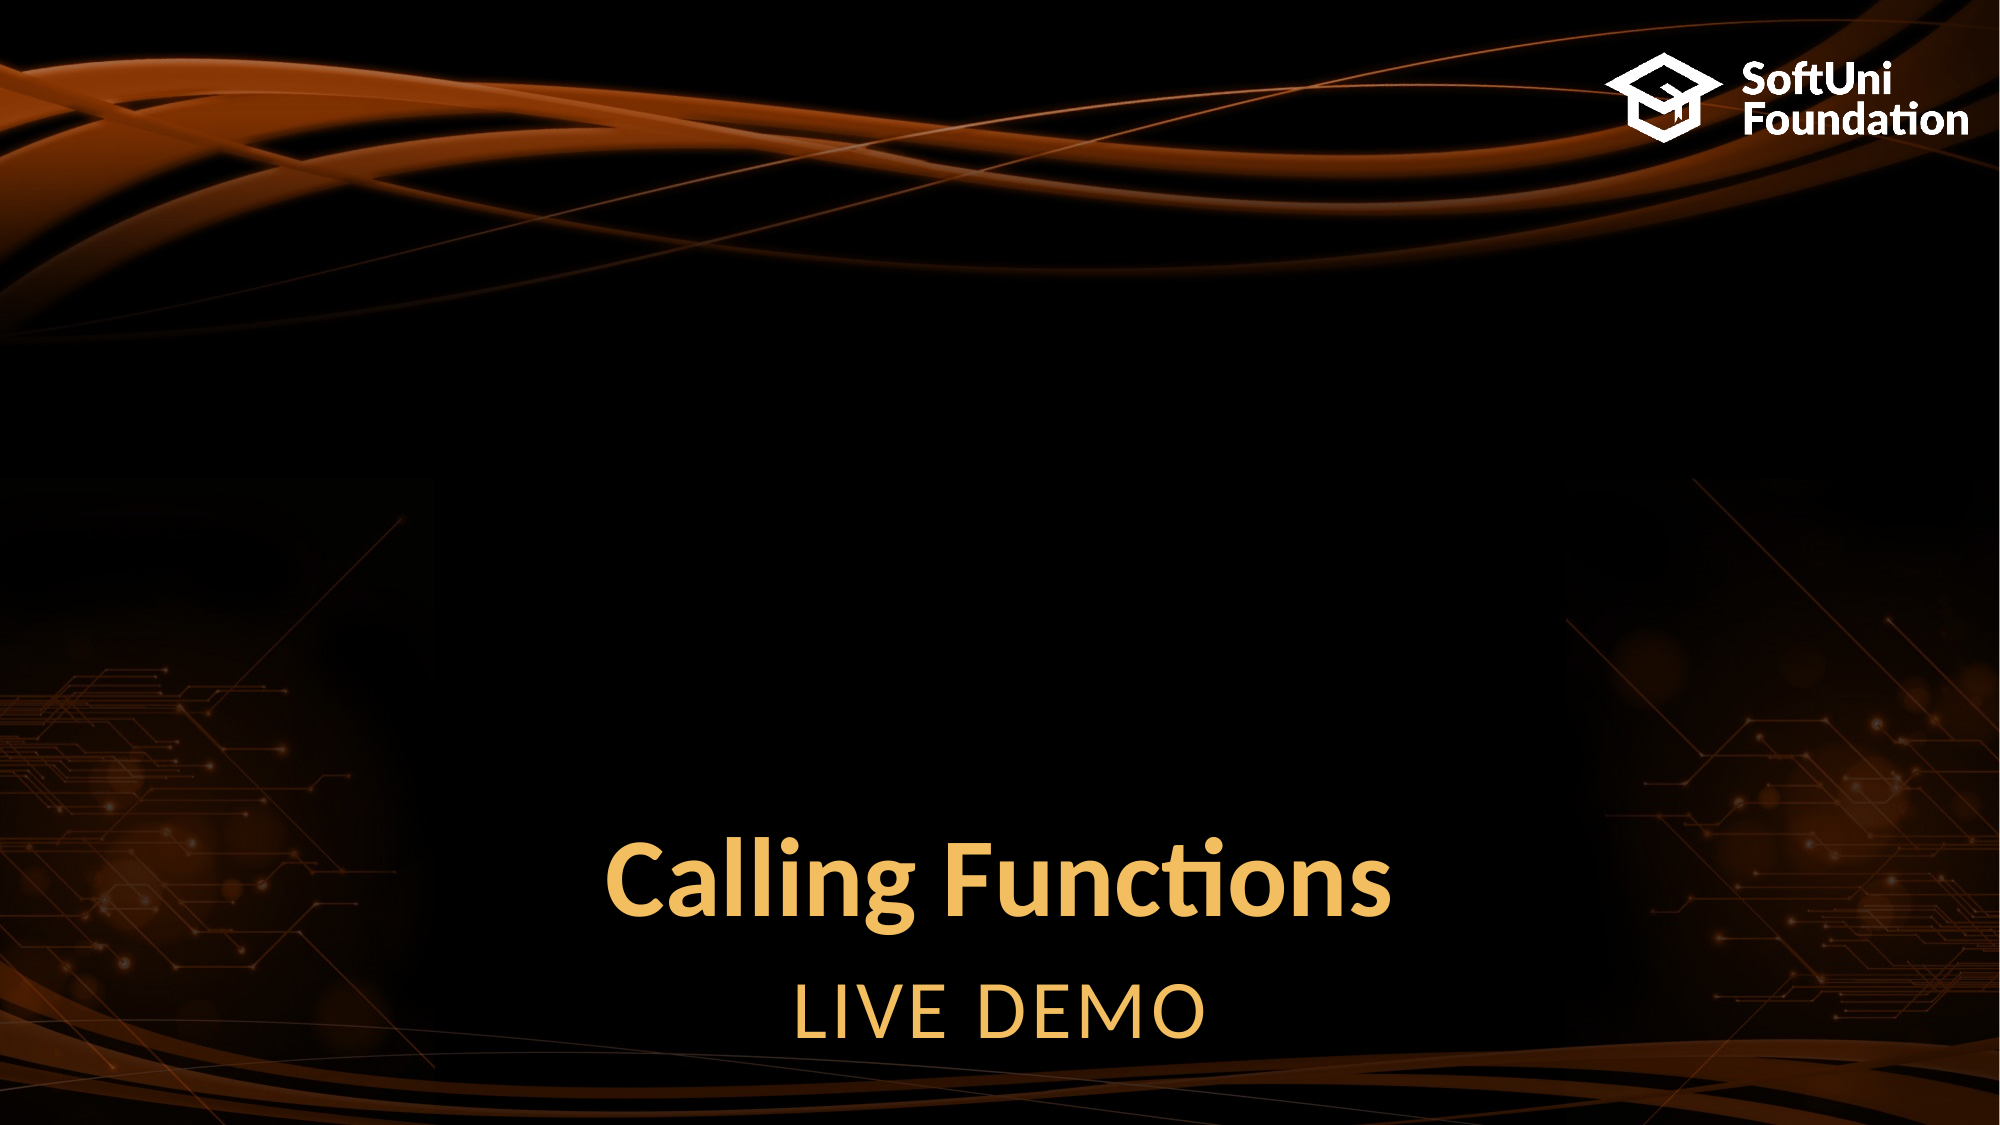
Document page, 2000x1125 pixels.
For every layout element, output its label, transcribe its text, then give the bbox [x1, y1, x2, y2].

picture [0, 0, 2000, 1125]
list LIVE DEMO [149, 944, 1850, 1062]
title Calling Functions [149, 812, 1850, 944]
